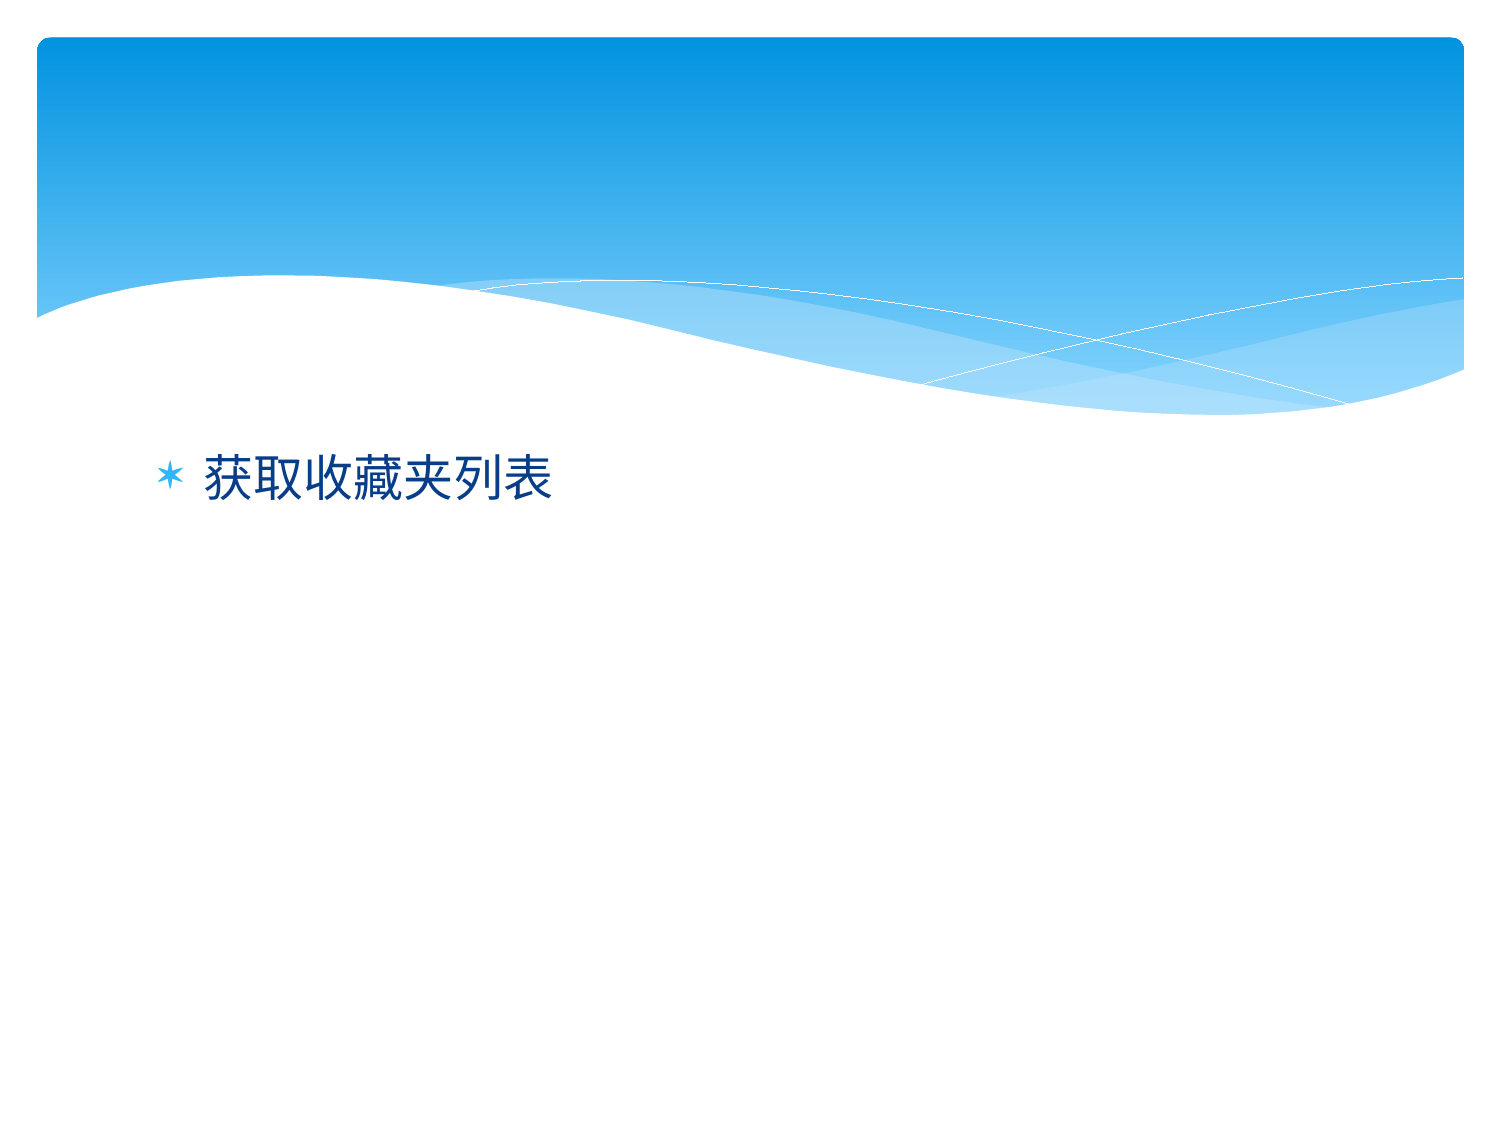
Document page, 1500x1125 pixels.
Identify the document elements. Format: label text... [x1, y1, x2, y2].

list 获取收藏夹列表 [143, 438, 1359, 1005]
